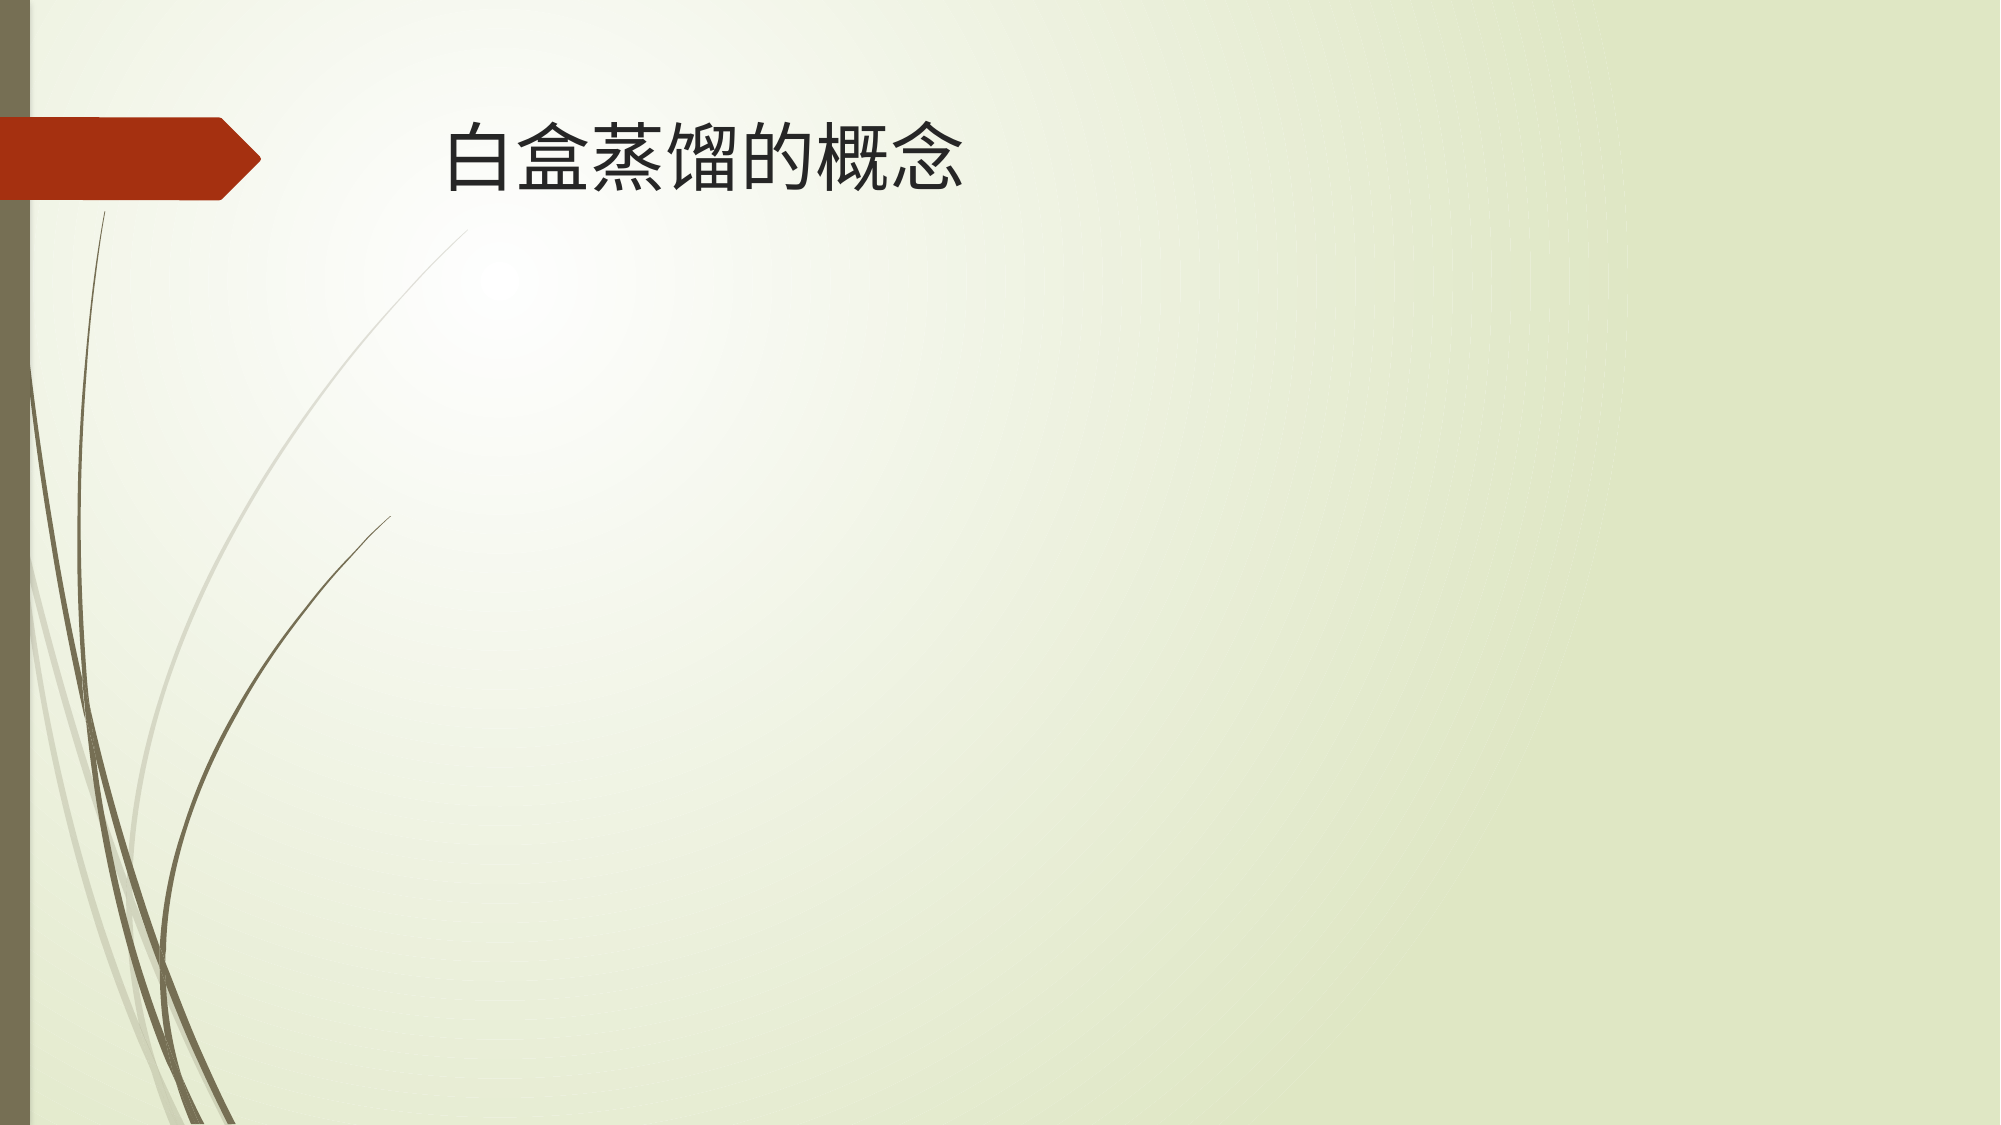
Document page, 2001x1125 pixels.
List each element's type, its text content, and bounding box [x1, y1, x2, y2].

title 白盒蒸馏的概念 [425, 102, 1888, 313]
